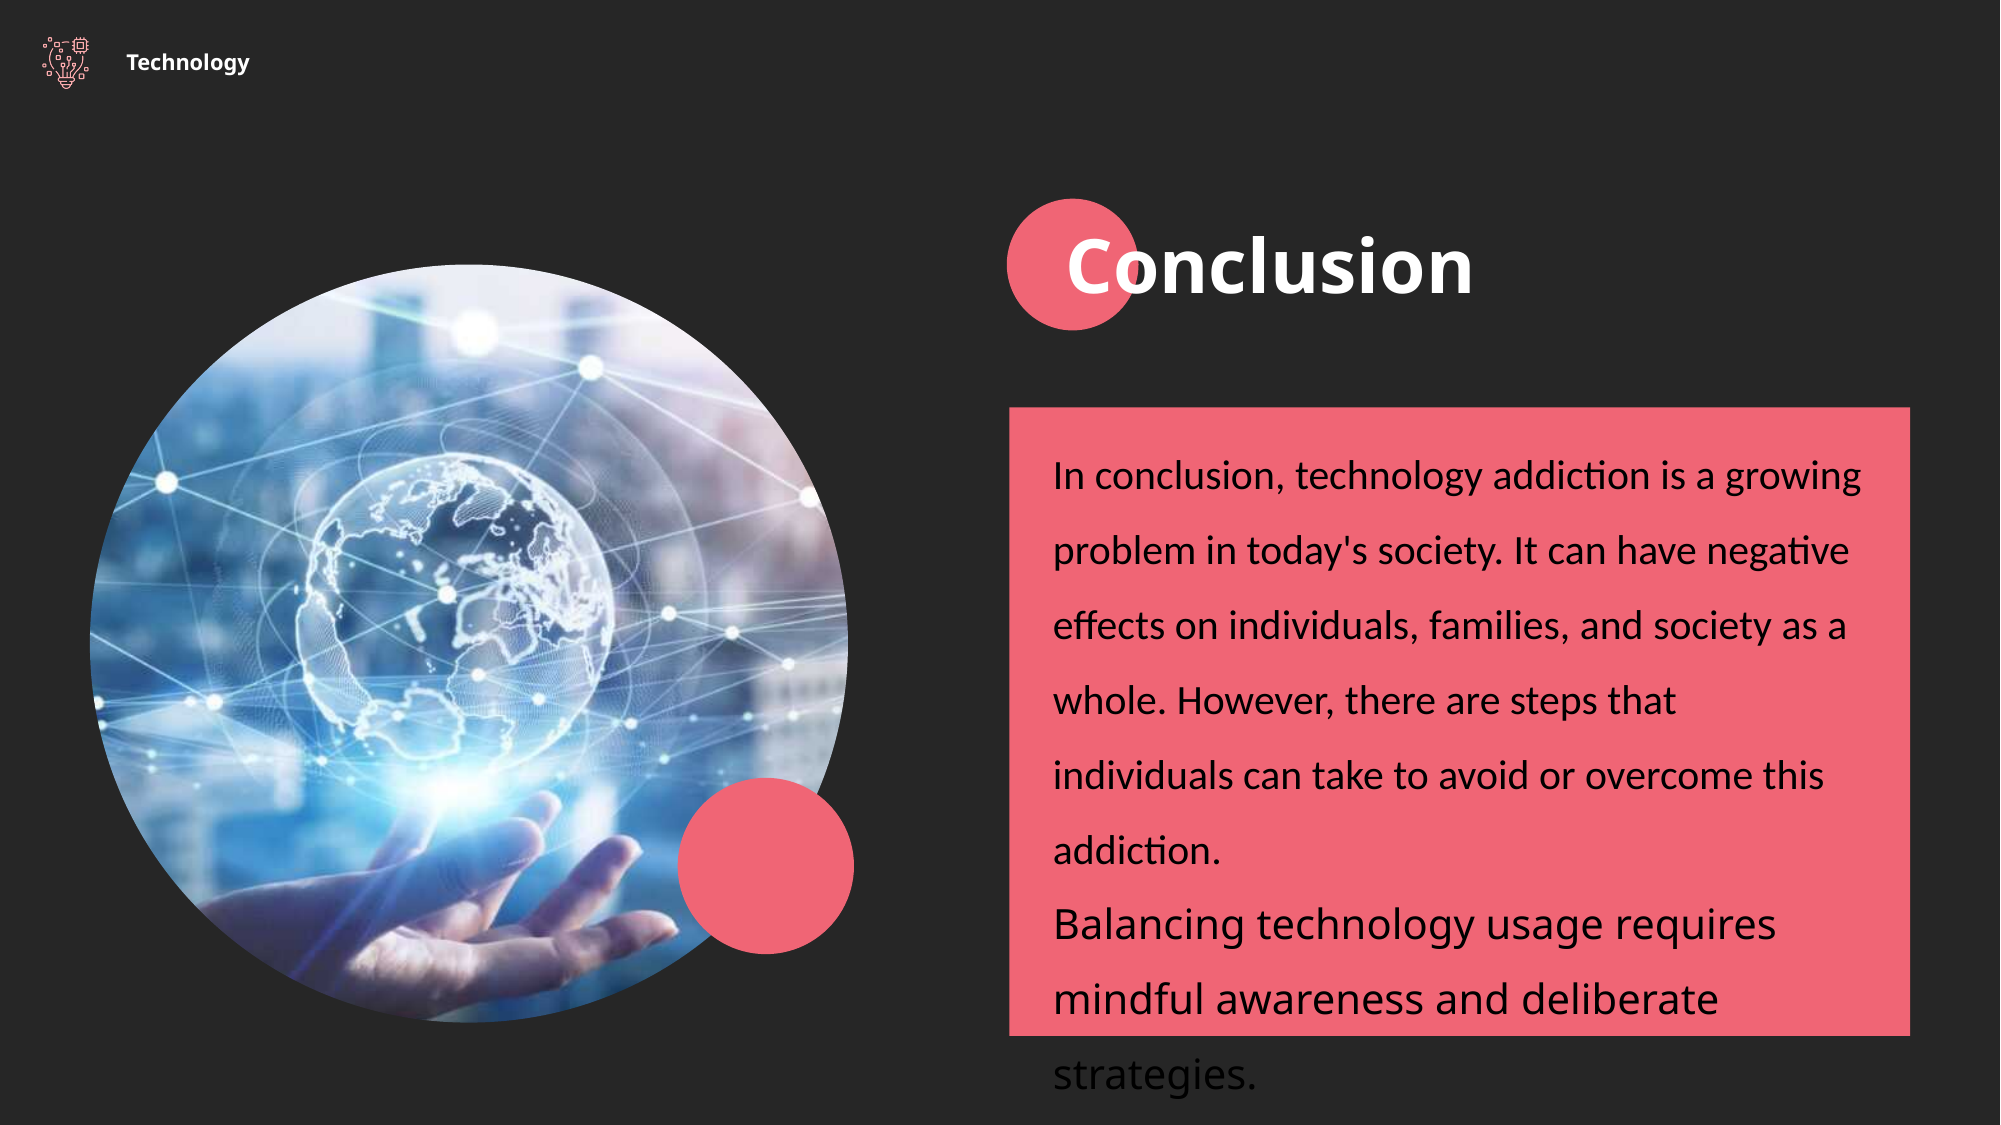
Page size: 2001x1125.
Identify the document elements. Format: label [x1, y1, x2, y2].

text_box [89, 198, 1911, 1036]
